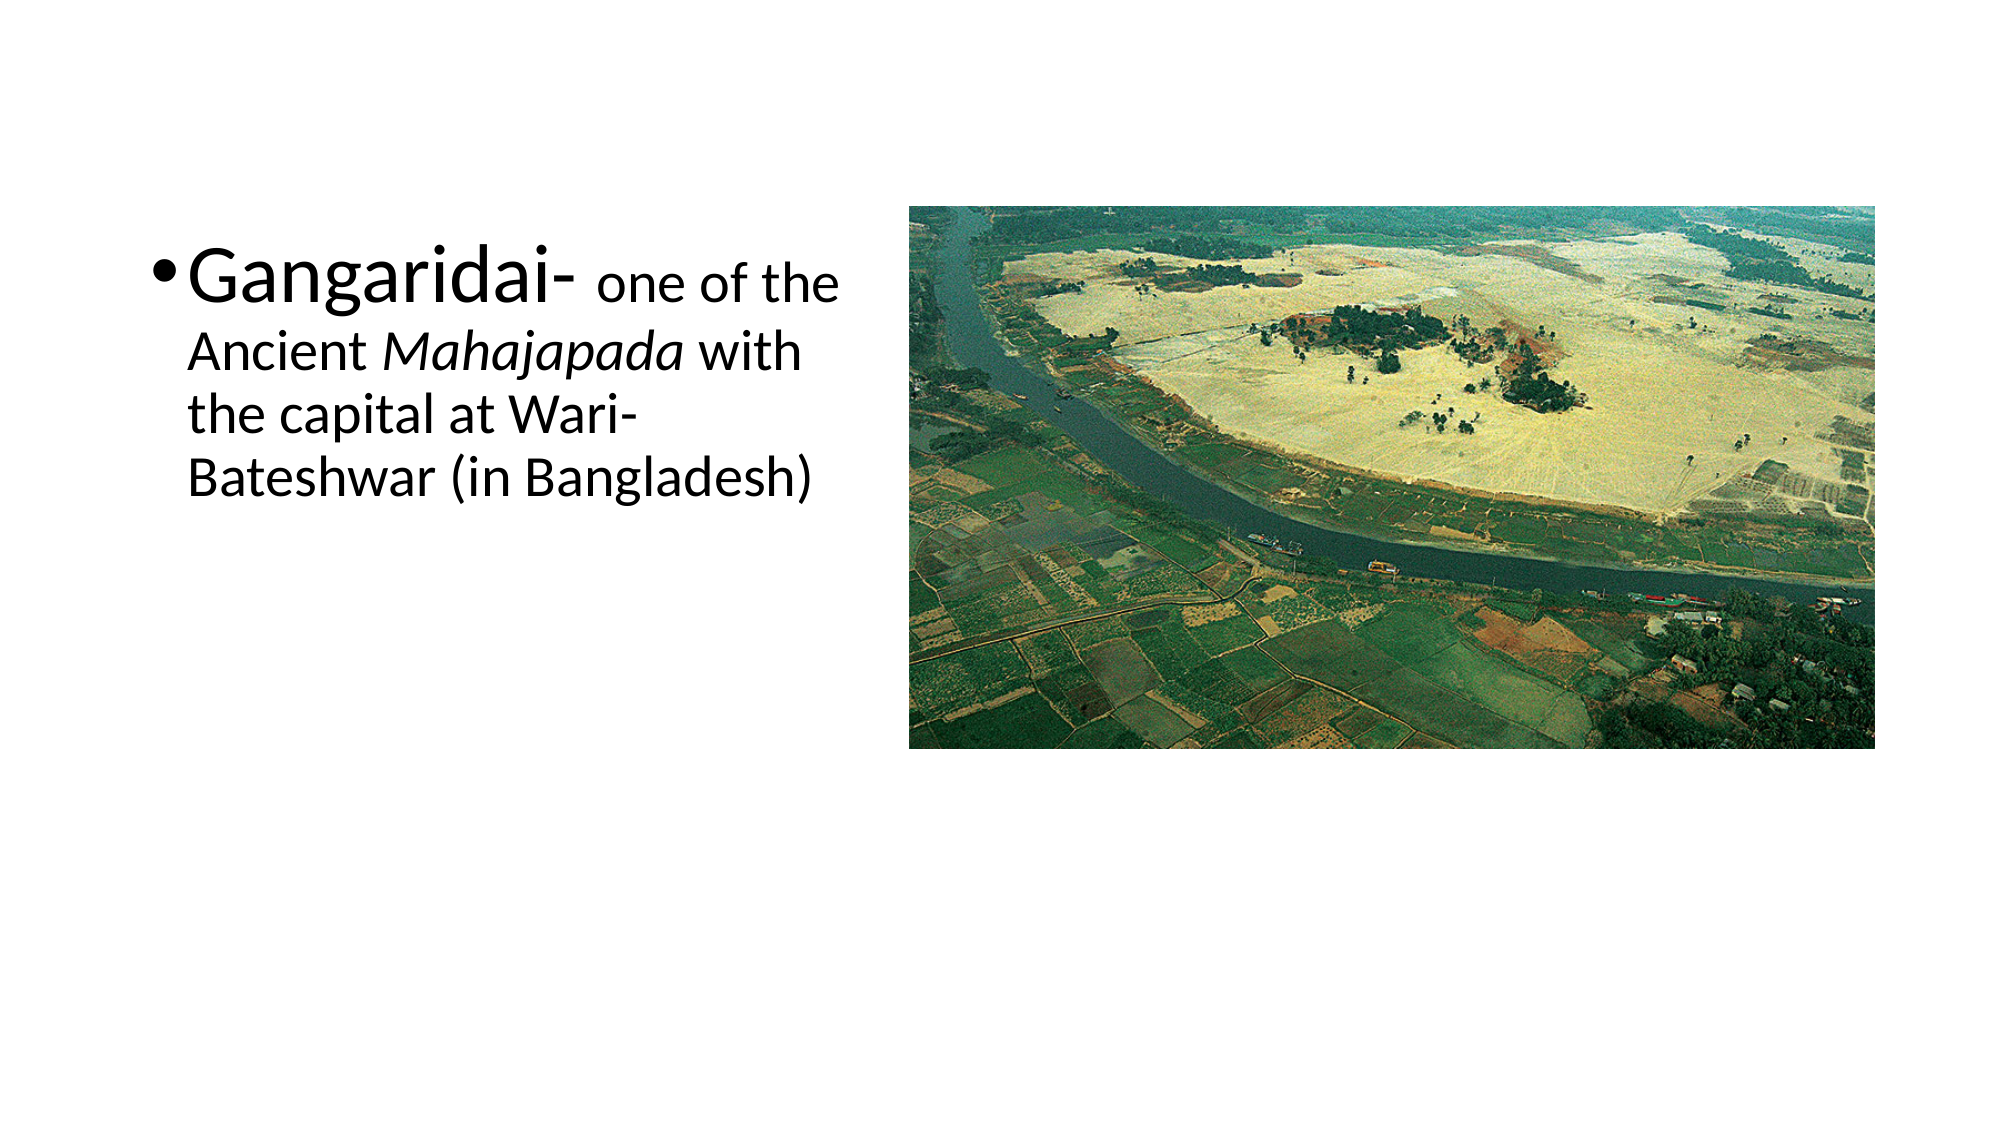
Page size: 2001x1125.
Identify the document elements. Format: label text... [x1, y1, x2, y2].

picture [909, 206, 1875, 749]
list Gangaridai- one of the Ancient Mahajapada with the capital at Wari-Bateshwar (in Bangladesh) [134, 131, 877, 846]
